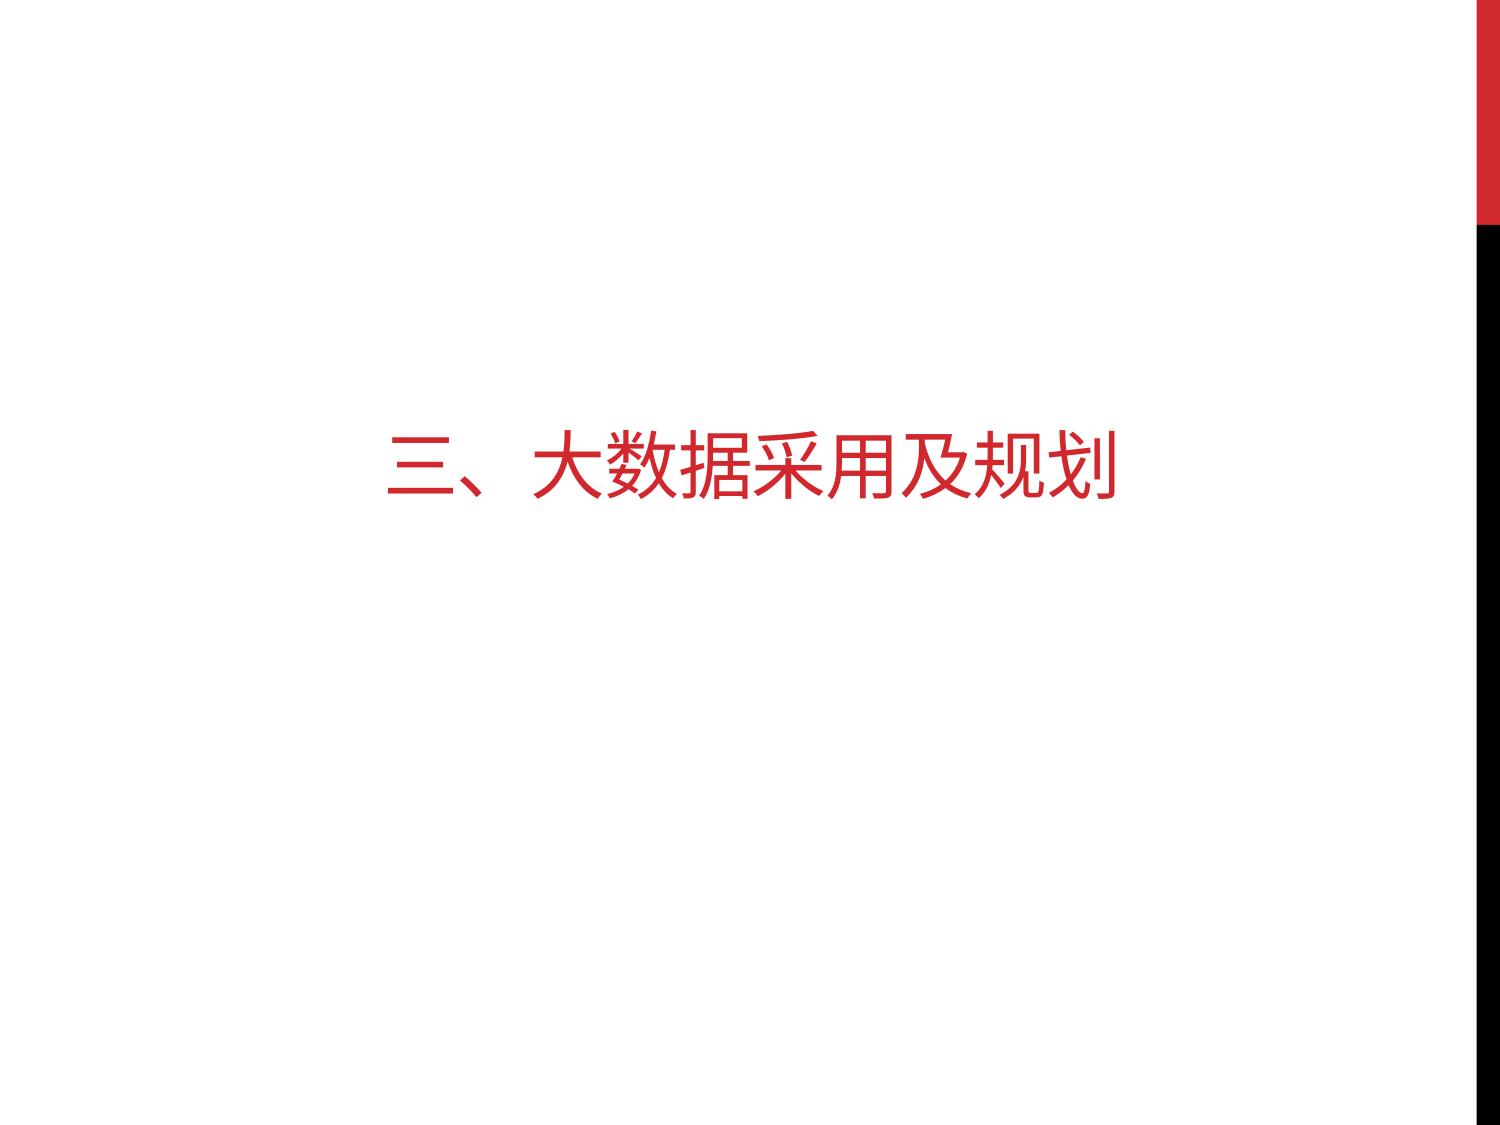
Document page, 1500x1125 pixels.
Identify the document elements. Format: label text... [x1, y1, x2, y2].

title 三、大数据采用及规划 [277, 290, 1228, 516]
